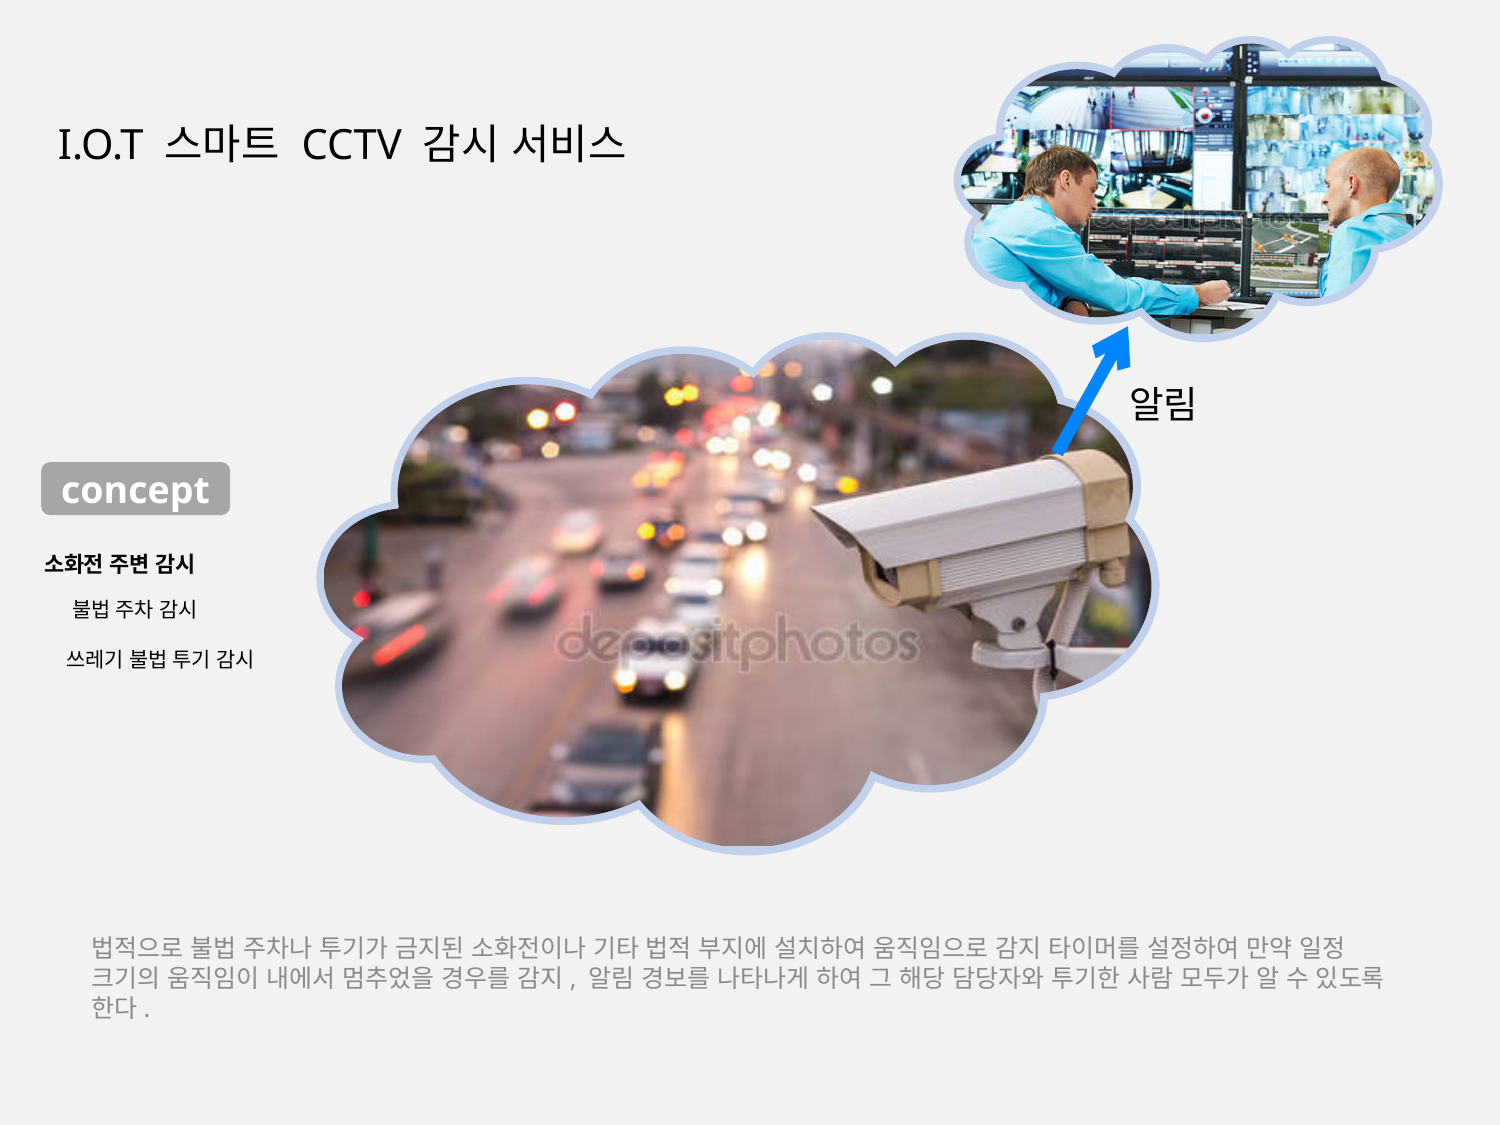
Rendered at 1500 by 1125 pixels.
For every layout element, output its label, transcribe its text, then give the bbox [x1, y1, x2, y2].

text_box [1056, 341, 1129, 454]
subtitle 법적으로 불법 주차나 투기가 금지된 소화전이나 기타 법적 부지에 설치하여 움직임으로 감지 타이머를 설정하여 만약 일정 크기의 움직임이 내에서 멈추었을 경우를 감지, 알림 경보를 나타나게 하여 그 해당 담당자와 투기한 사람 모두가 알 수 있도록 한다. [76, 924, 1424, 1125]
text_box 알림 [1156, 373, 1245, 434]
text_box 소화전 주변 감시 불법 주차 감시 쓰레기 불법 투기 감시 [29, 543, 313, 679]
title I.O.T 스마트 CCTV 감시 서비스 [0, 78, 703, 209]
text_box concept [39, 459, 233, 518]
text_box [960, 42, 1436, 334]
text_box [323, 337, 1152, 847]
